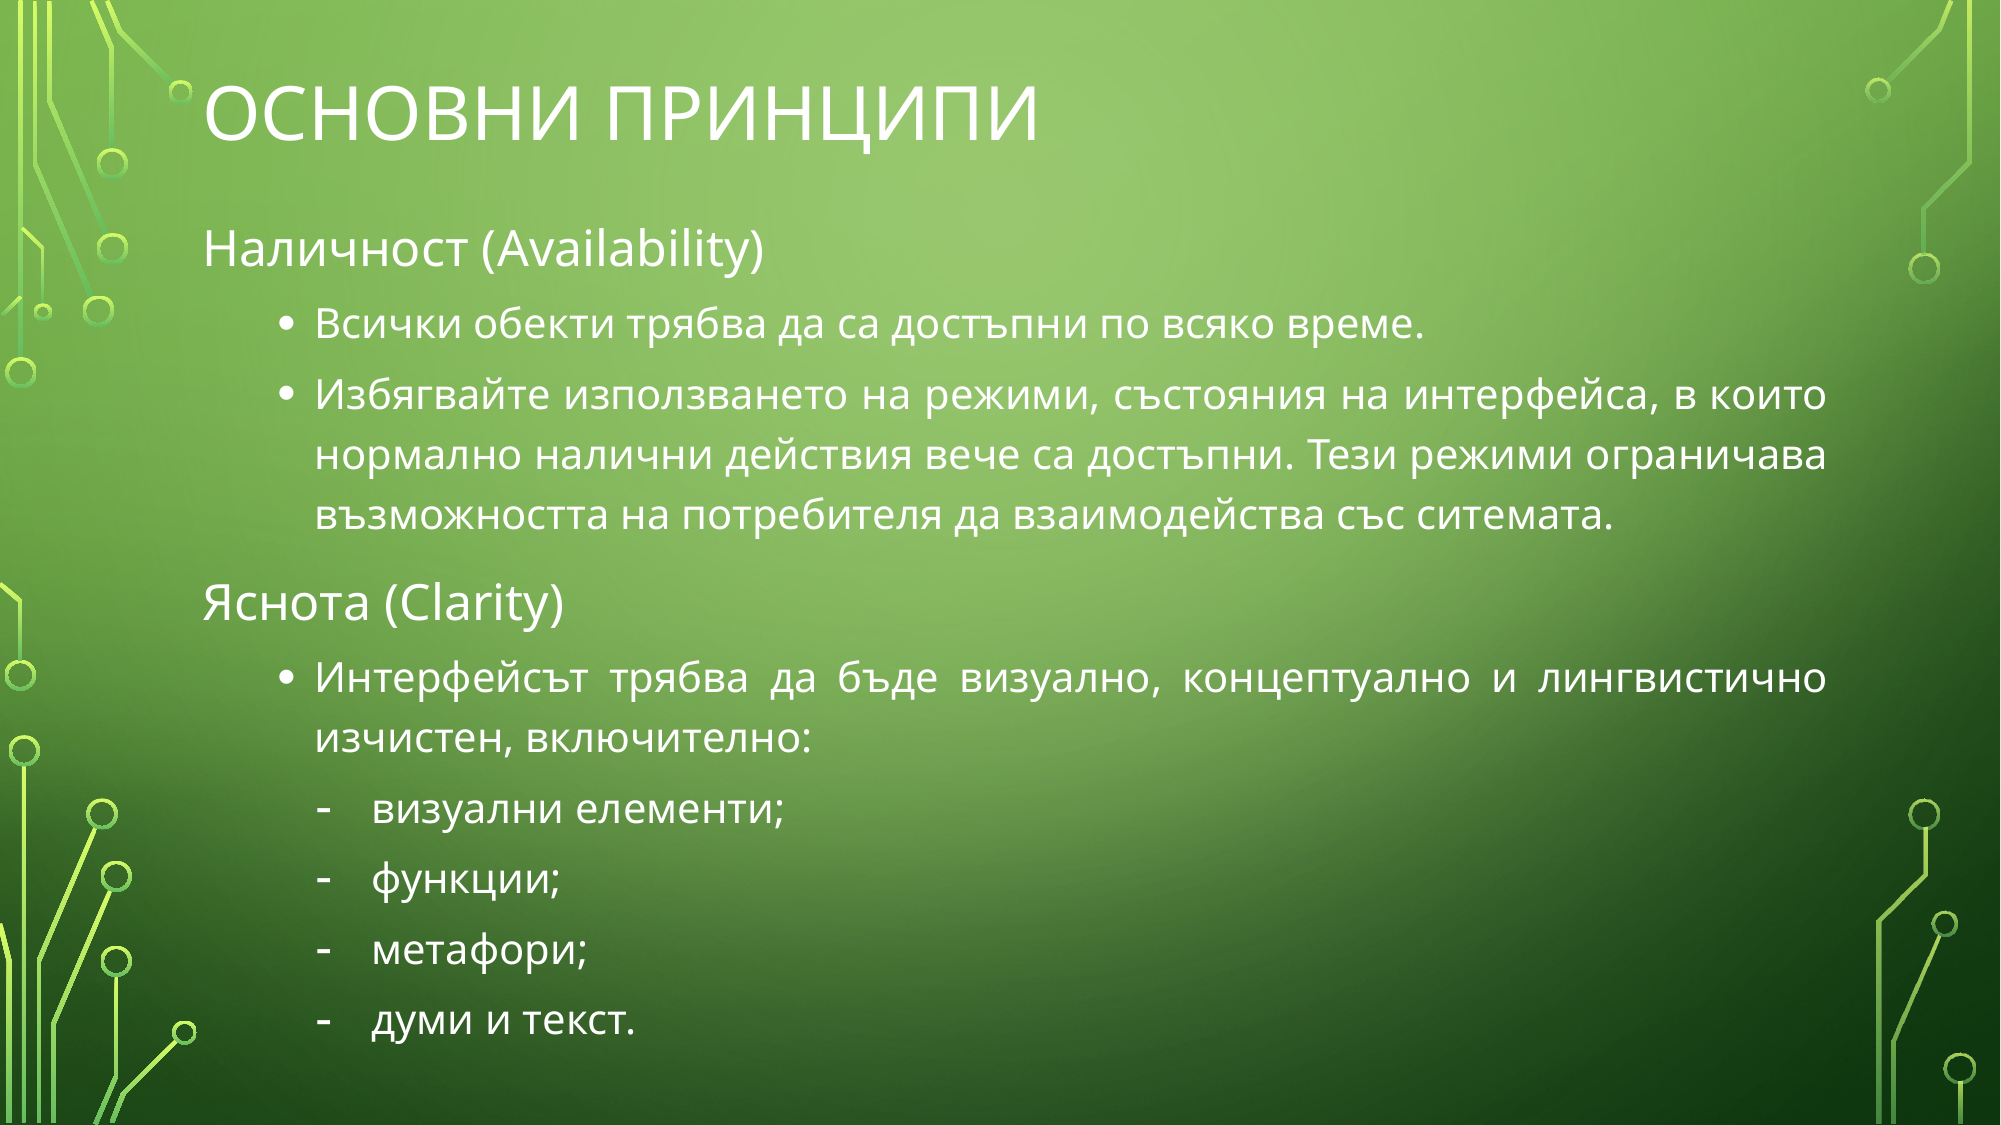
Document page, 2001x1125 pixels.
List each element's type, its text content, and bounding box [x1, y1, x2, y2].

title Основни Принципи [187, 57, 1813, 176]
list Наличност (Availability) Всички обекти трябва да са достъпни по всяко време. Избягвайте използването на режими, състояния на интерфейса, в които нормално налични действия вече са достъпни. Тези режими ограничава възможността на потребителя да взаимодейства със ситемата. Яснота (Clarity) Интерфейсът трябва да бъде визуално, концептуално и лингвистично изчистен, включително: визуални елементи; функции; метафори; думи и текст. [187, 197, 1844, 1099]
